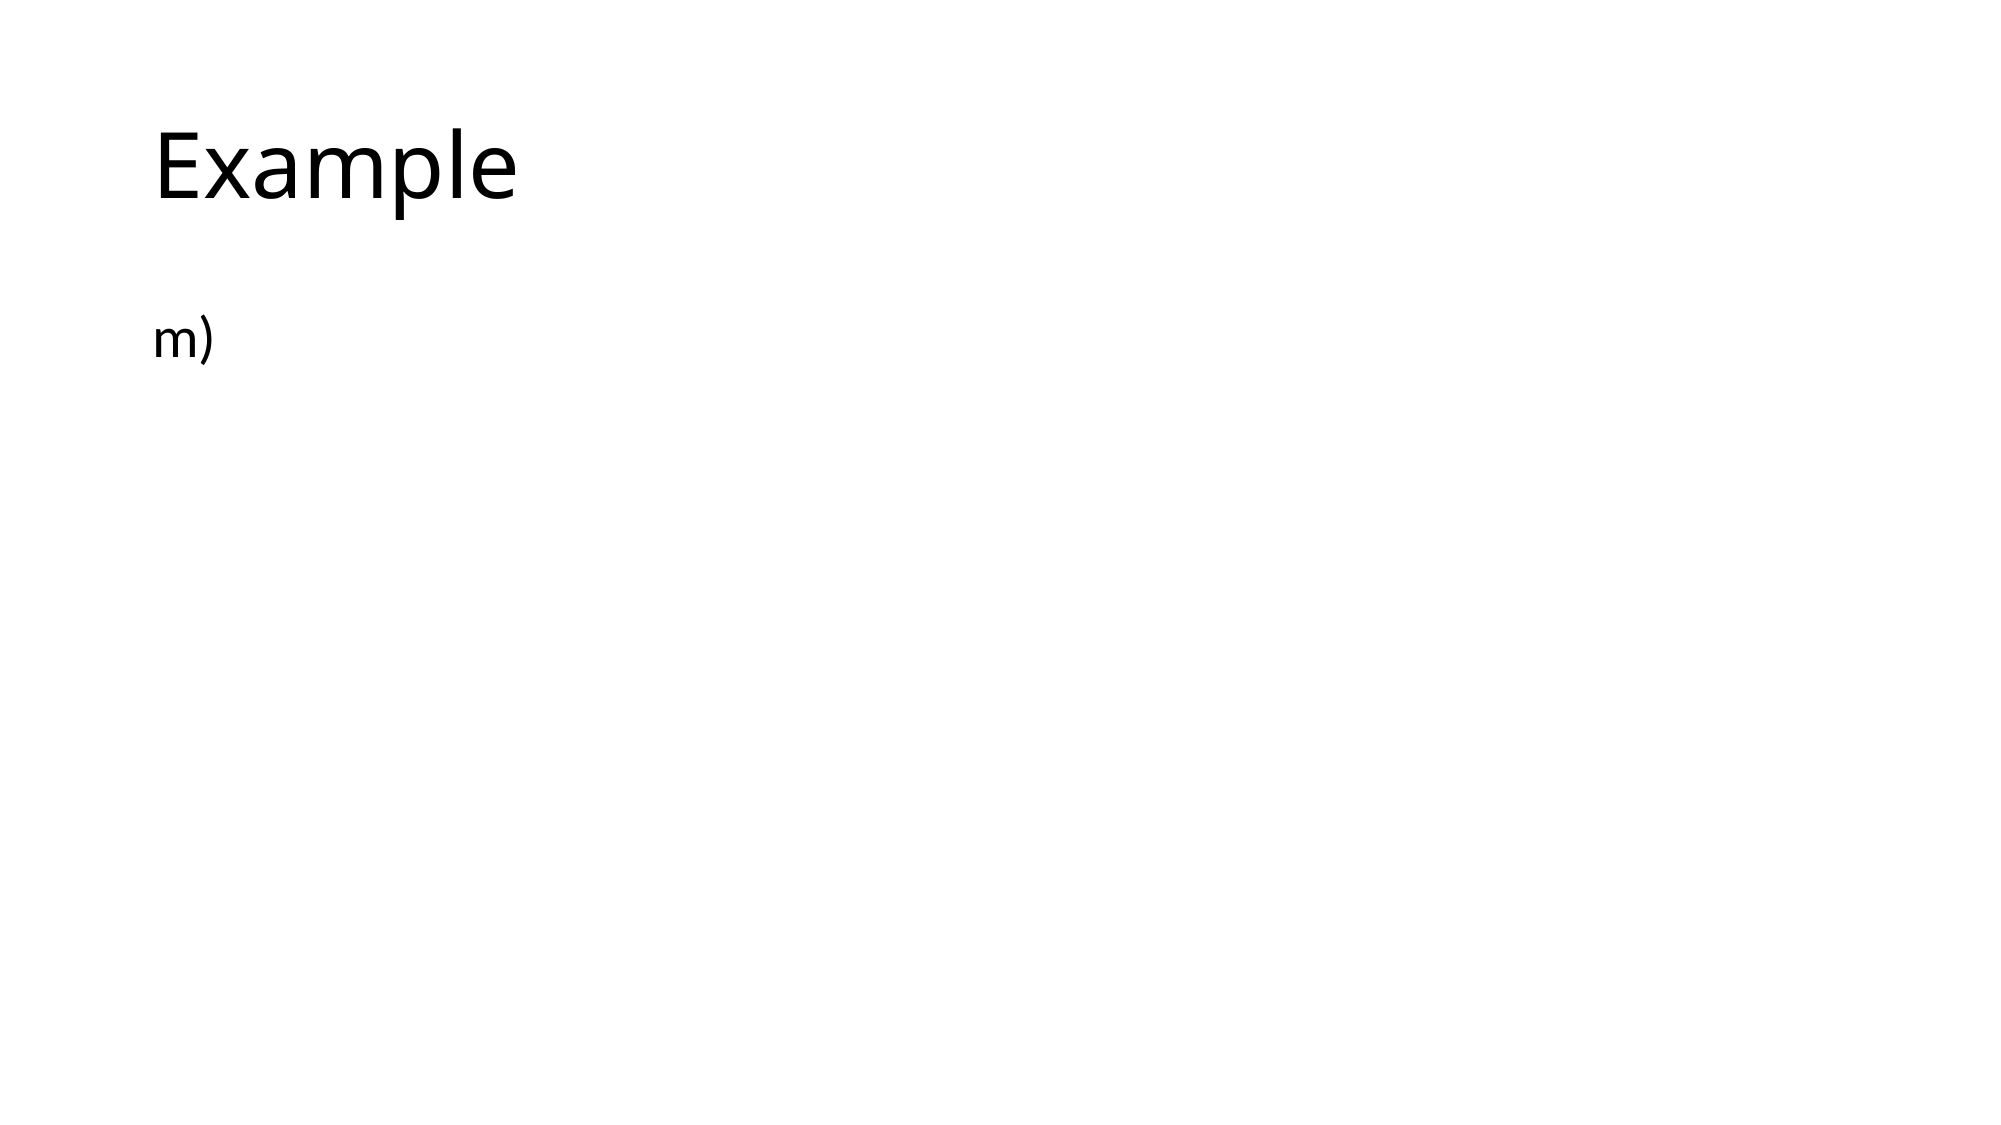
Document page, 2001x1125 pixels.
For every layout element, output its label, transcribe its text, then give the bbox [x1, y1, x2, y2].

title Example [137, 59, 1863, 278]
